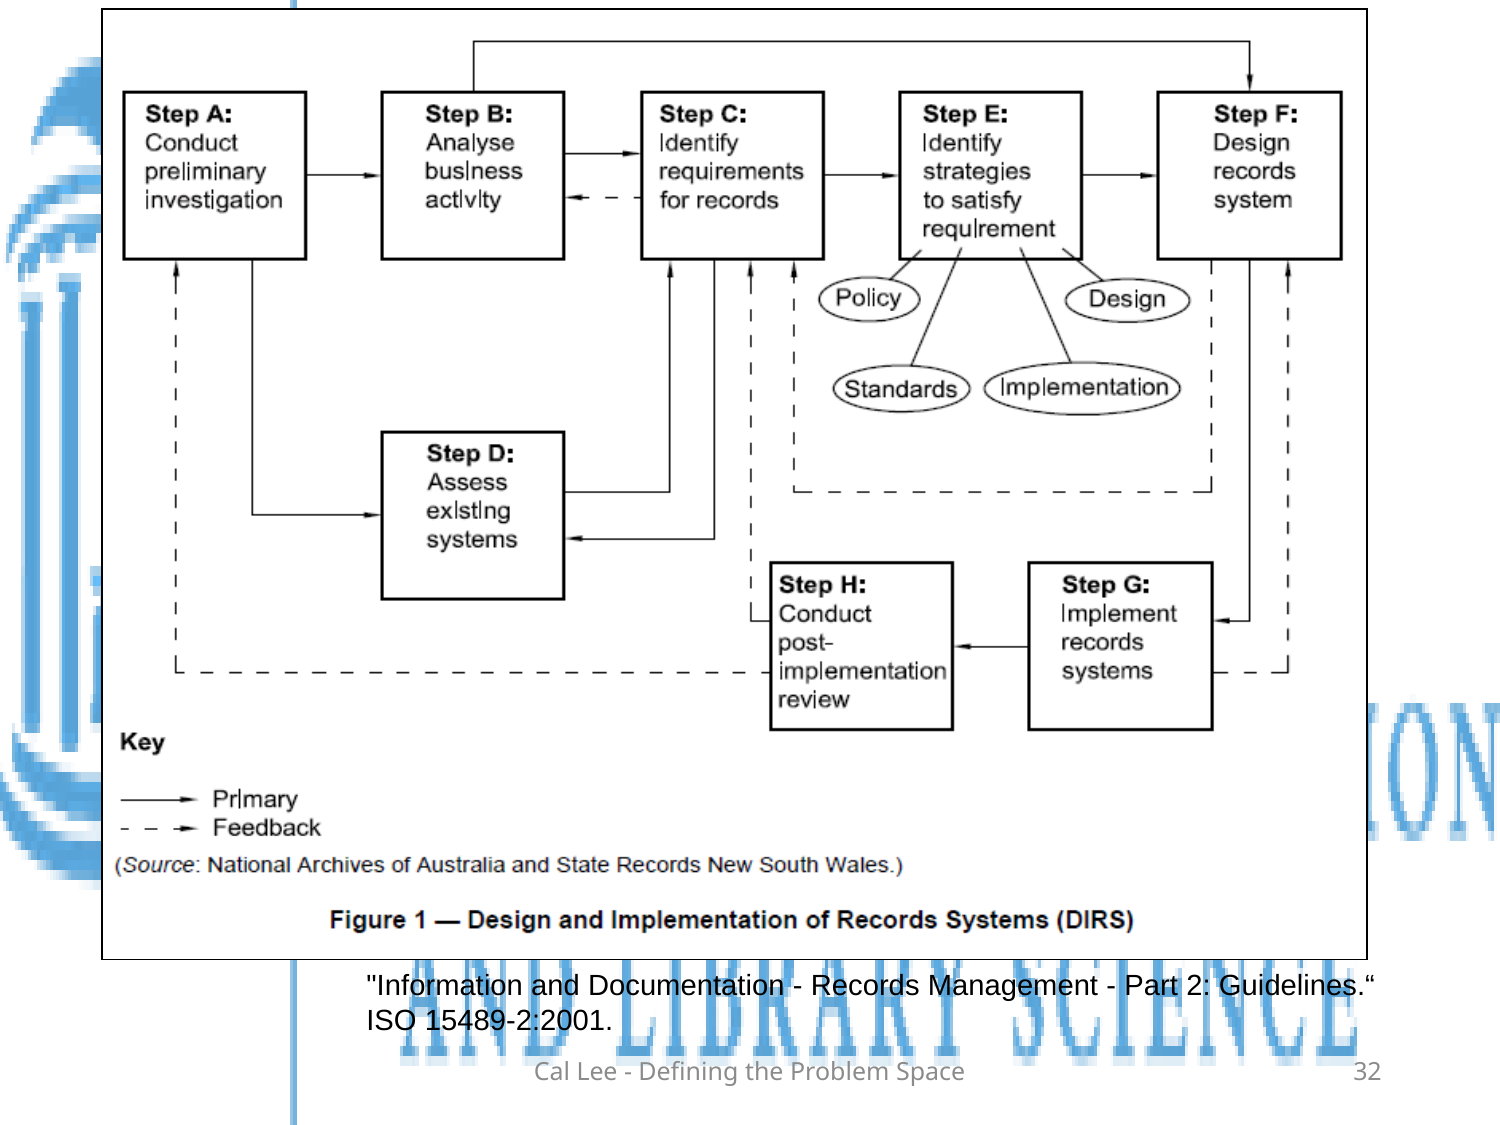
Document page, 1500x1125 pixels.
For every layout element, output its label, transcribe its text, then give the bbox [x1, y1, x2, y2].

text_box "Information and Documentation - Records Management - Part 2: Guidelines.“ ISO 15489-2:2001. [351, 958, 1431, 1044]
footer Cal Lee - Defining the Problem Space [496, 1042, 1004, 1103]
picture [0, 0, 1500, 1125]
slide_number 32 [1059, 1042, 1397, 1103]
